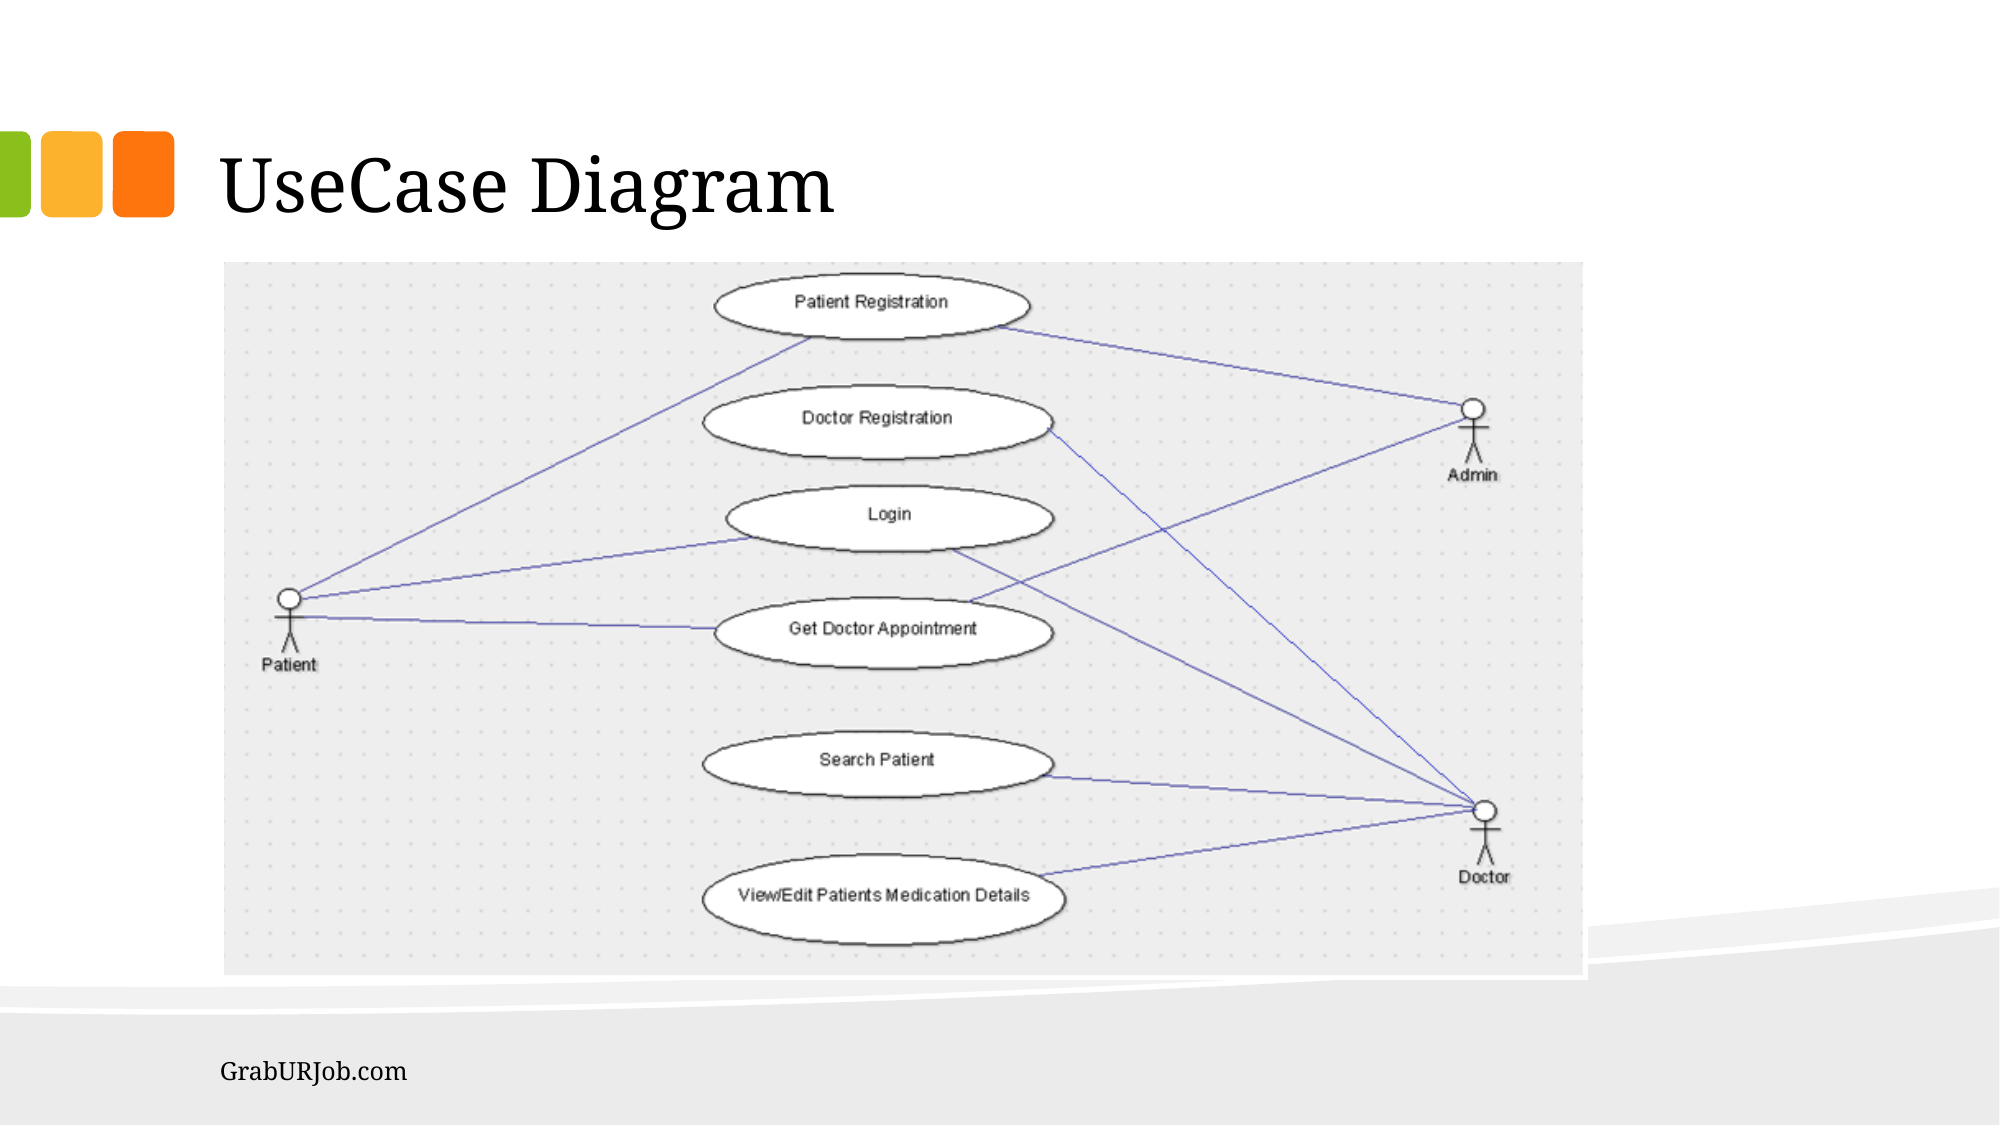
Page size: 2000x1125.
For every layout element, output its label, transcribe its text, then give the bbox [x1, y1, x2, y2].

title UseCase Diagram [199, 24, 1800, 238]
picture [224, 262, 1588, 980]
footer GrabURJob.com [199, 1057, 1560, 1088]
